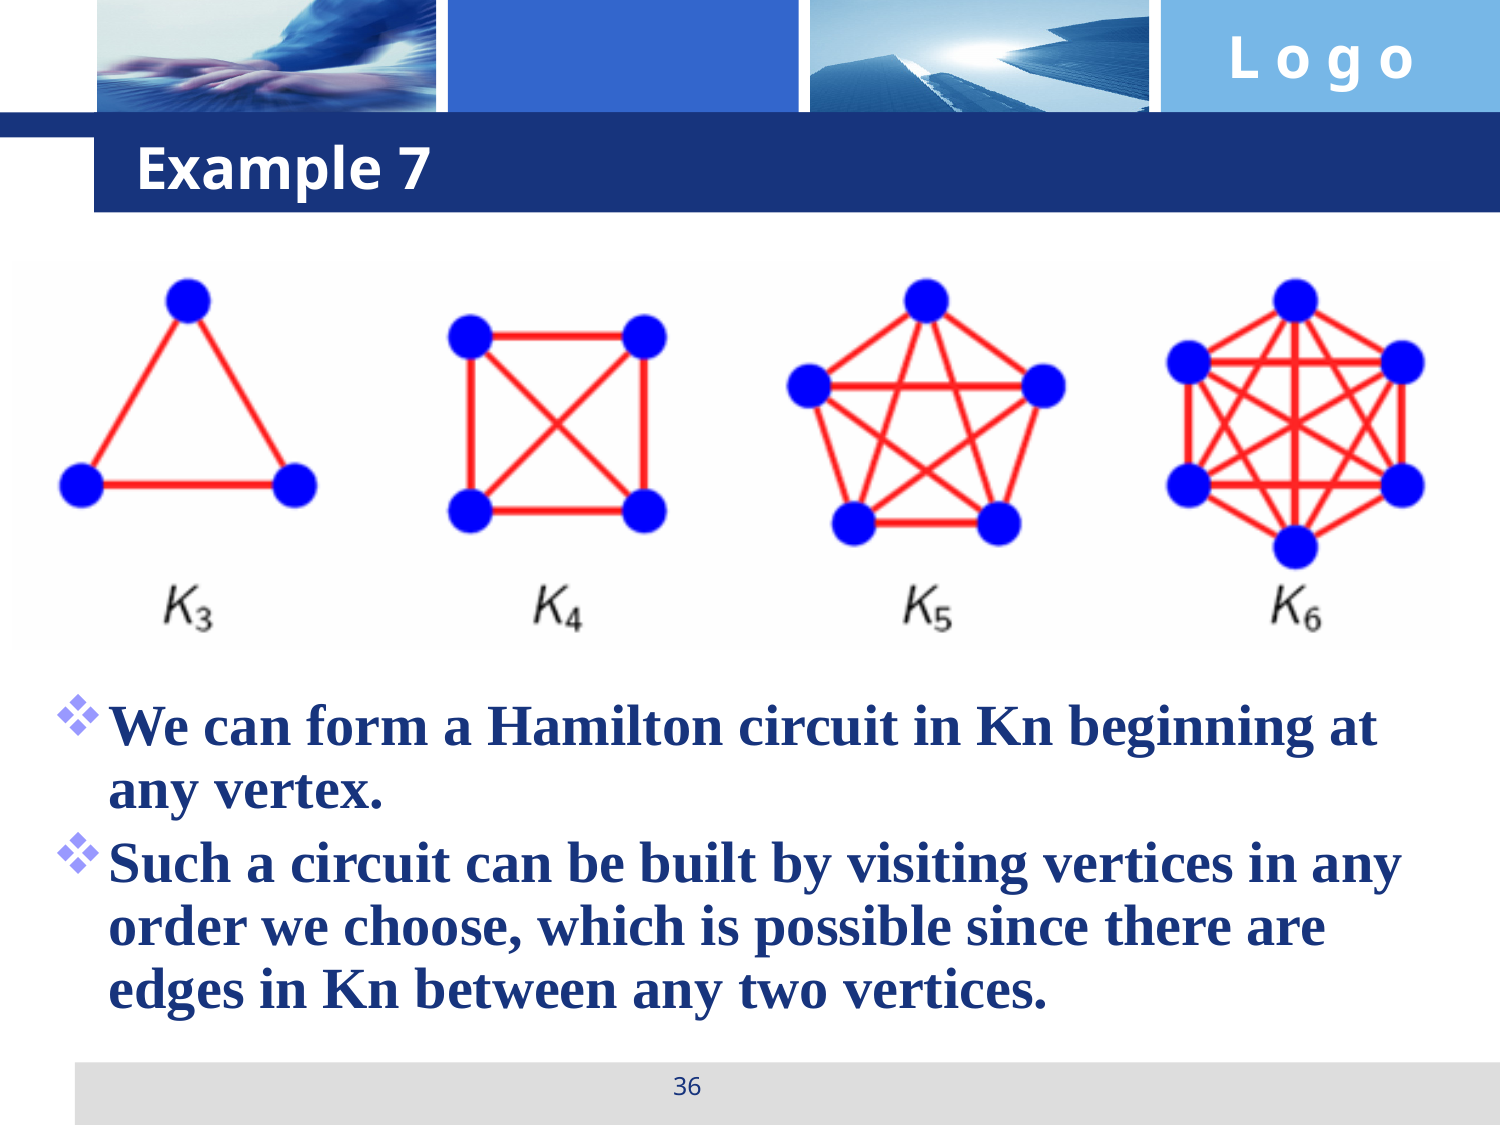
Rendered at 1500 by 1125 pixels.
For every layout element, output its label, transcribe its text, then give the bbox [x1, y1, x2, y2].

slide_number 36 [512, 1063, 863, 1116]
title Example 7 [120, 120, 1400, 213]
picture [810, 0, 1150, 112]
picture [97, 0, 437, 112]
list We can form a Hamilton circuit in Kn beginning at any vertex. Such a circuit can be built by visiting vertices in any order we choose, which is possible since there are edges in Kn between any two vertices. [37, 687, 1463, 1063]
picture [12, 261, 1451, 651]
